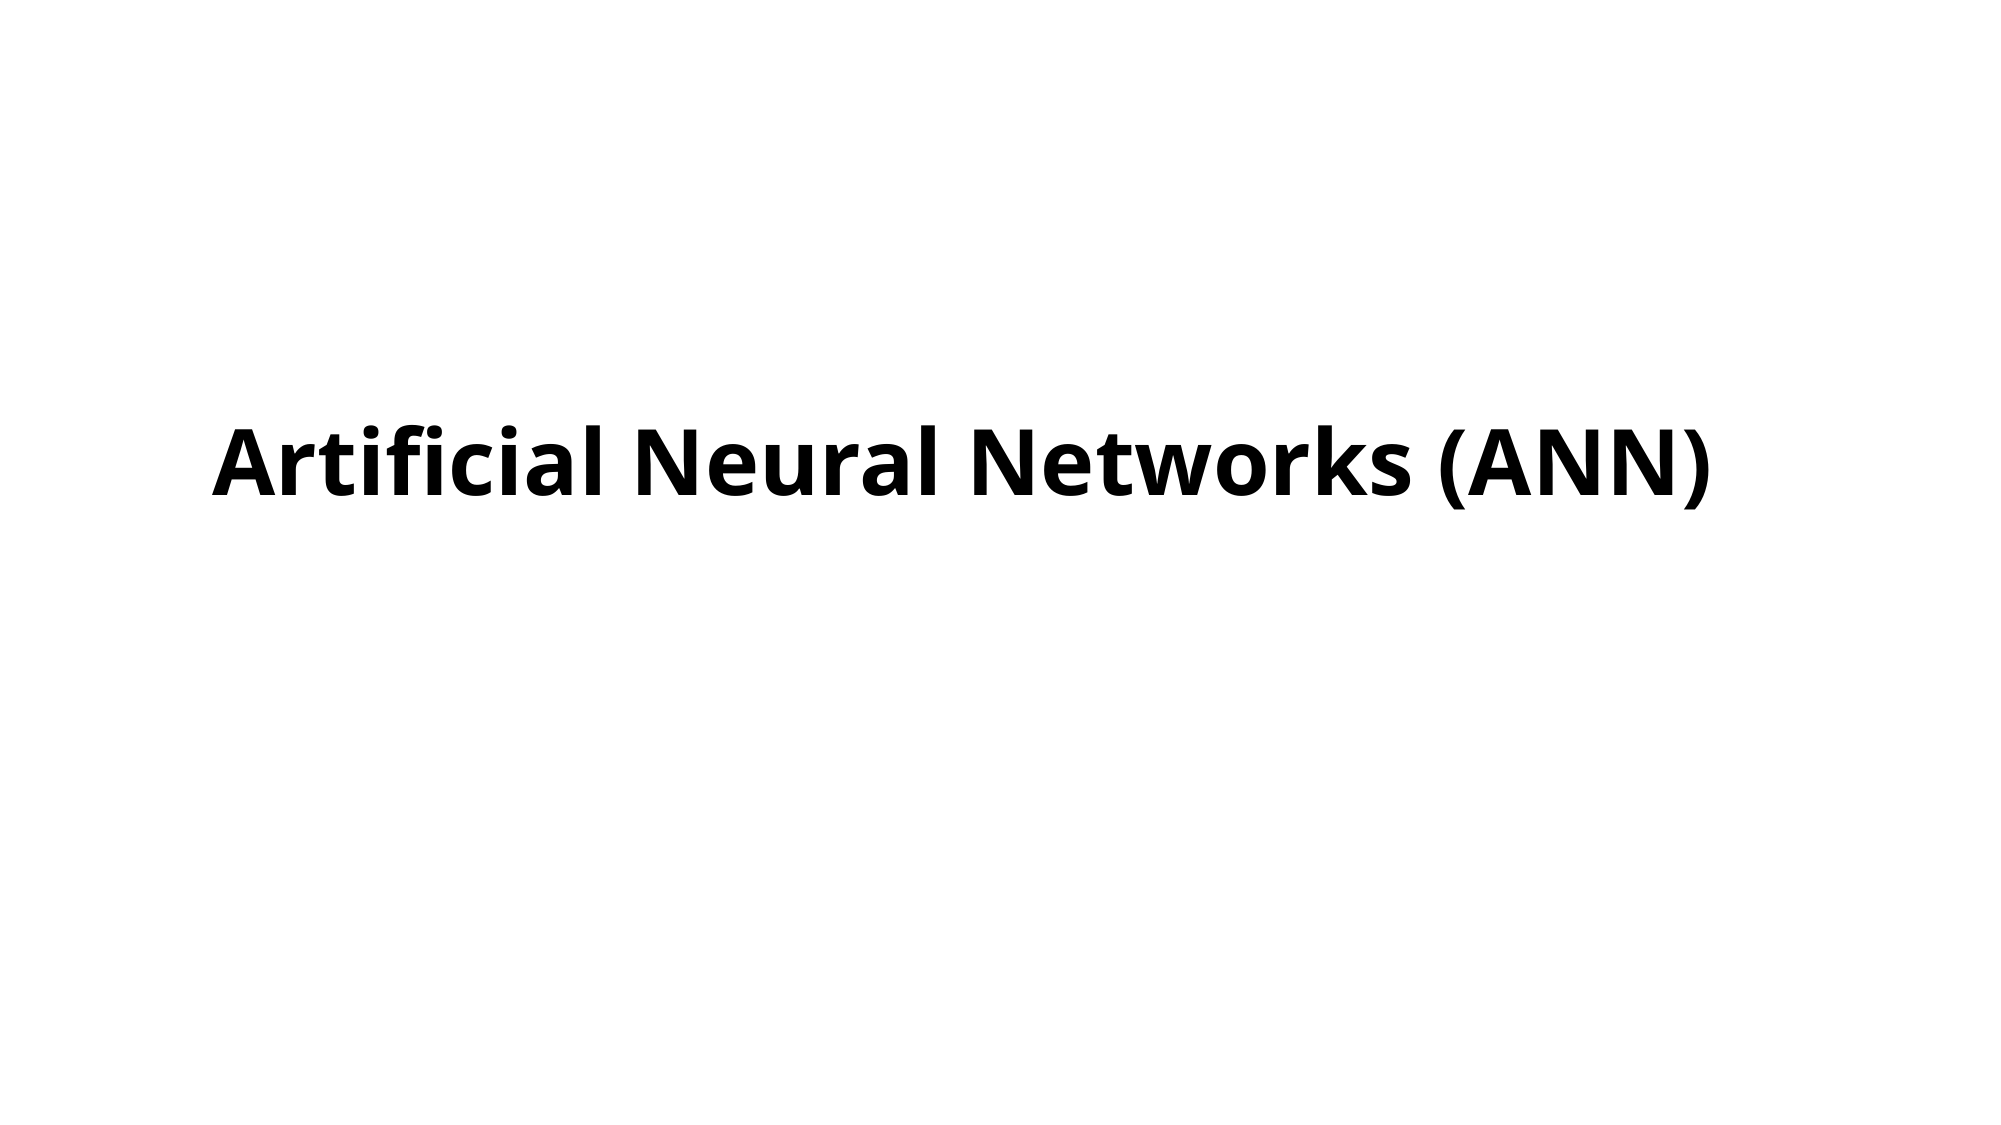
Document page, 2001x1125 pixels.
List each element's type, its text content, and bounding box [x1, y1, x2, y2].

title Artificial Neural Networks (ANN) [100, 412, 1826, 630]
